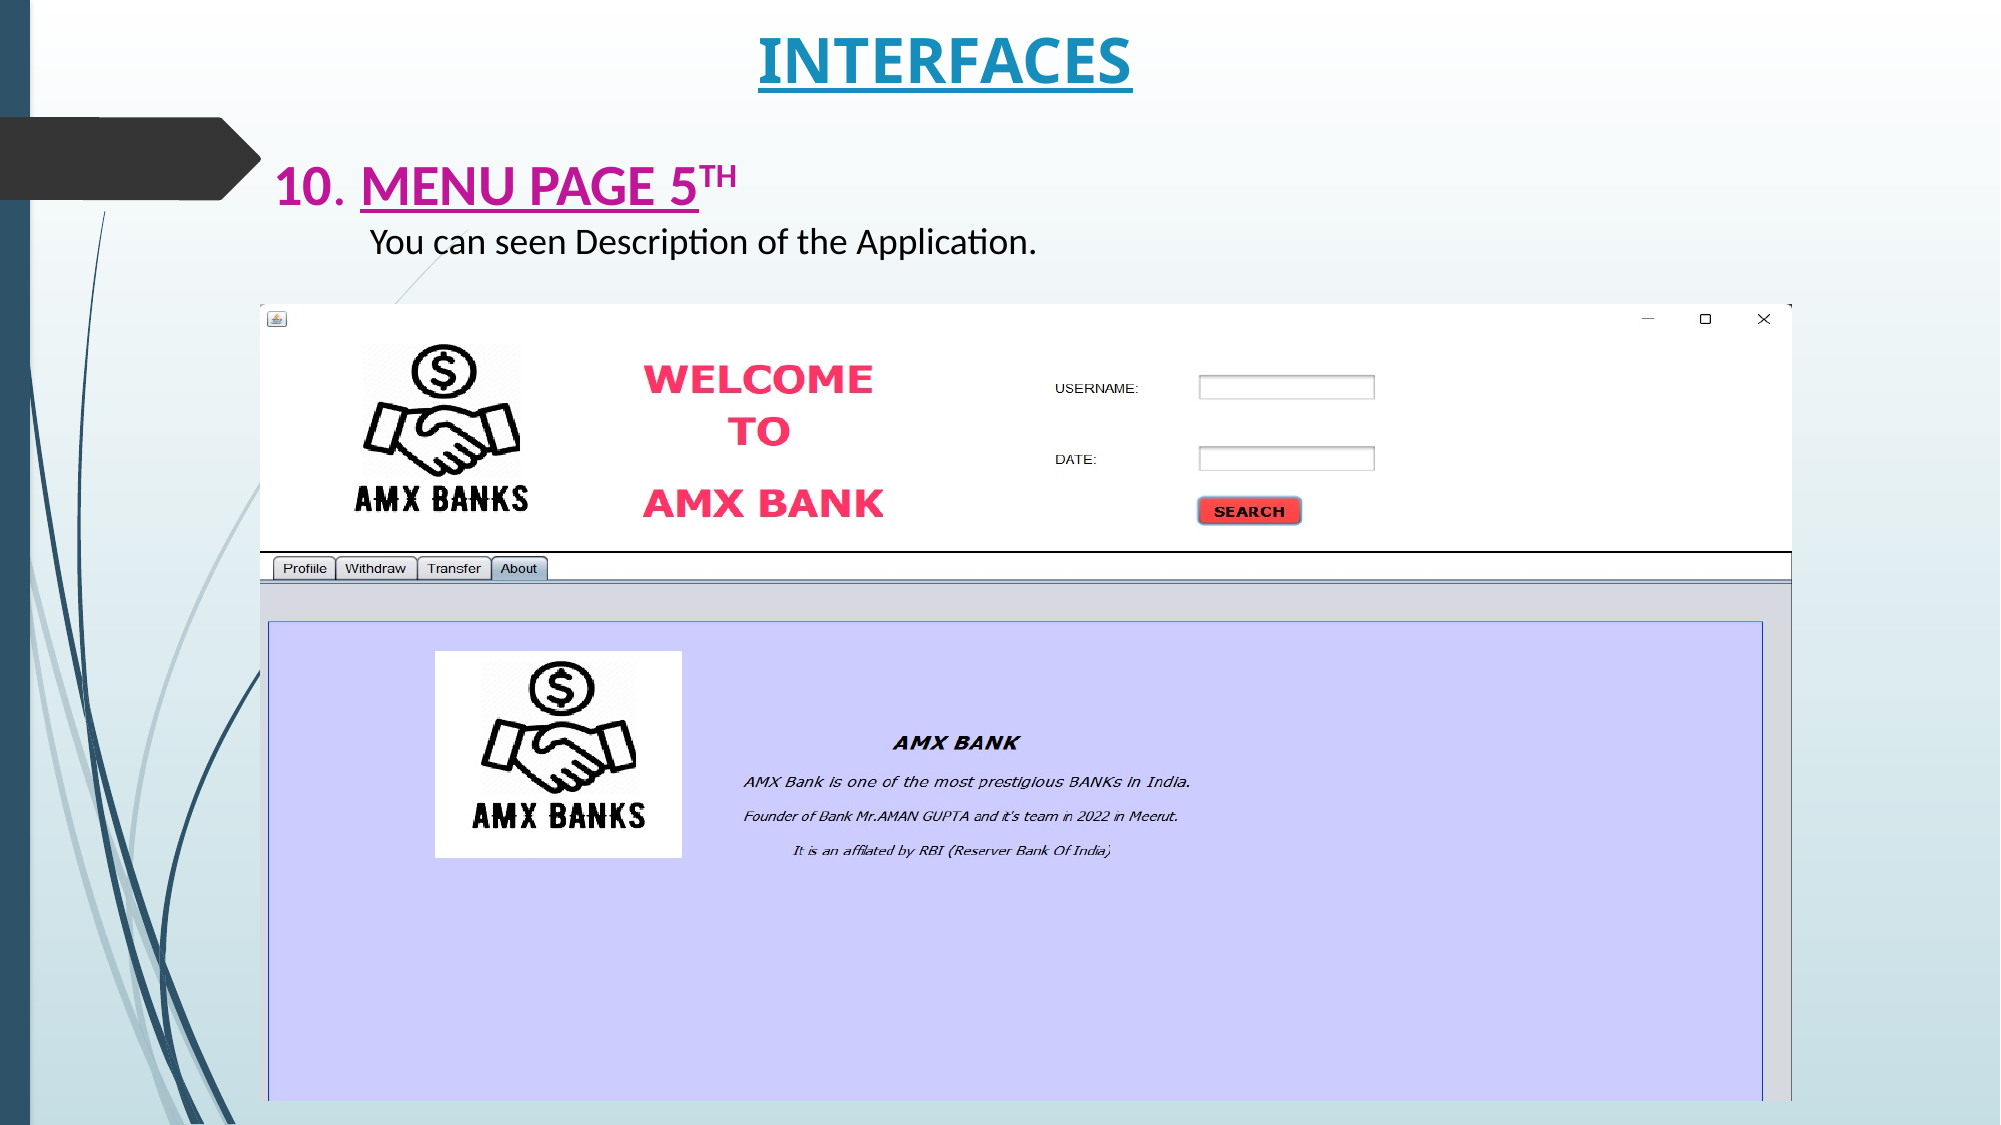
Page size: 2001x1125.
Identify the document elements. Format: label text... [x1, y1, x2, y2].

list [259, 303, 1792, 1102]
text_box 10. MENU PAGE 5th [249, 107, 775, 252]
text_box INTERFACES [743, 0, 1157, 131]
text_box You can seen Description of the Application. [355, 210, 1092, 270]
